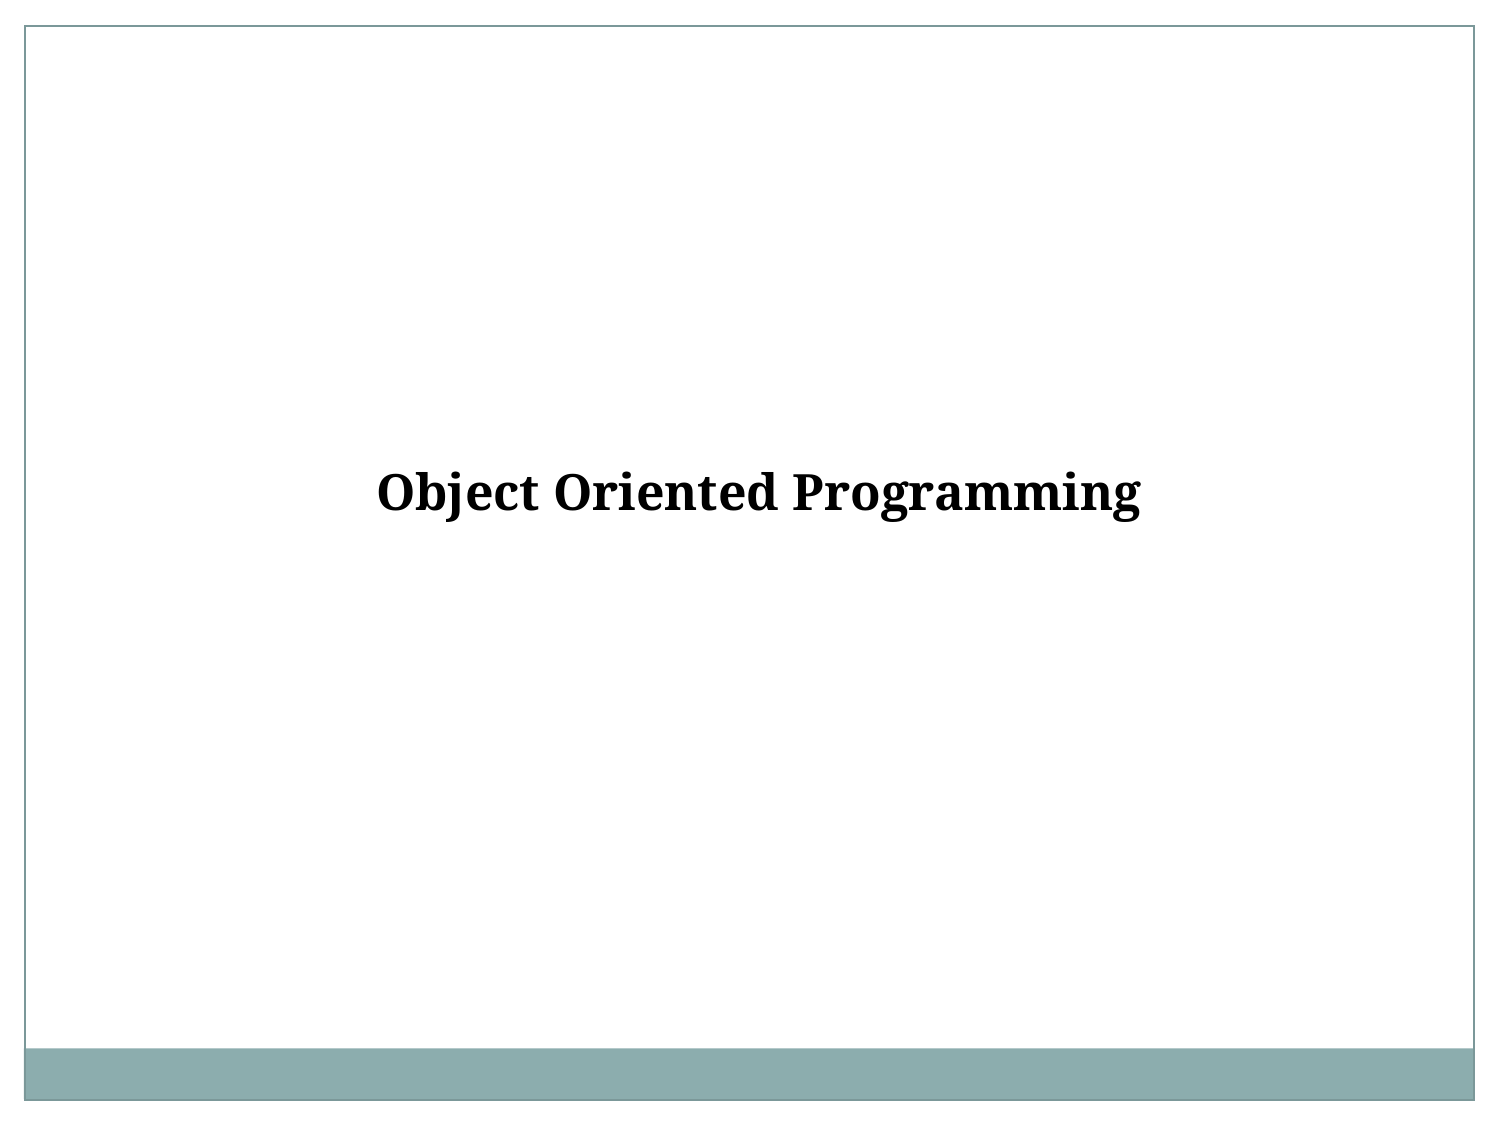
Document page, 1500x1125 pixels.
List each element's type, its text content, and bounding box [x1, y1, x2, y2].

text_box Object Oriented Programming [361, 453, 1157, 528]
